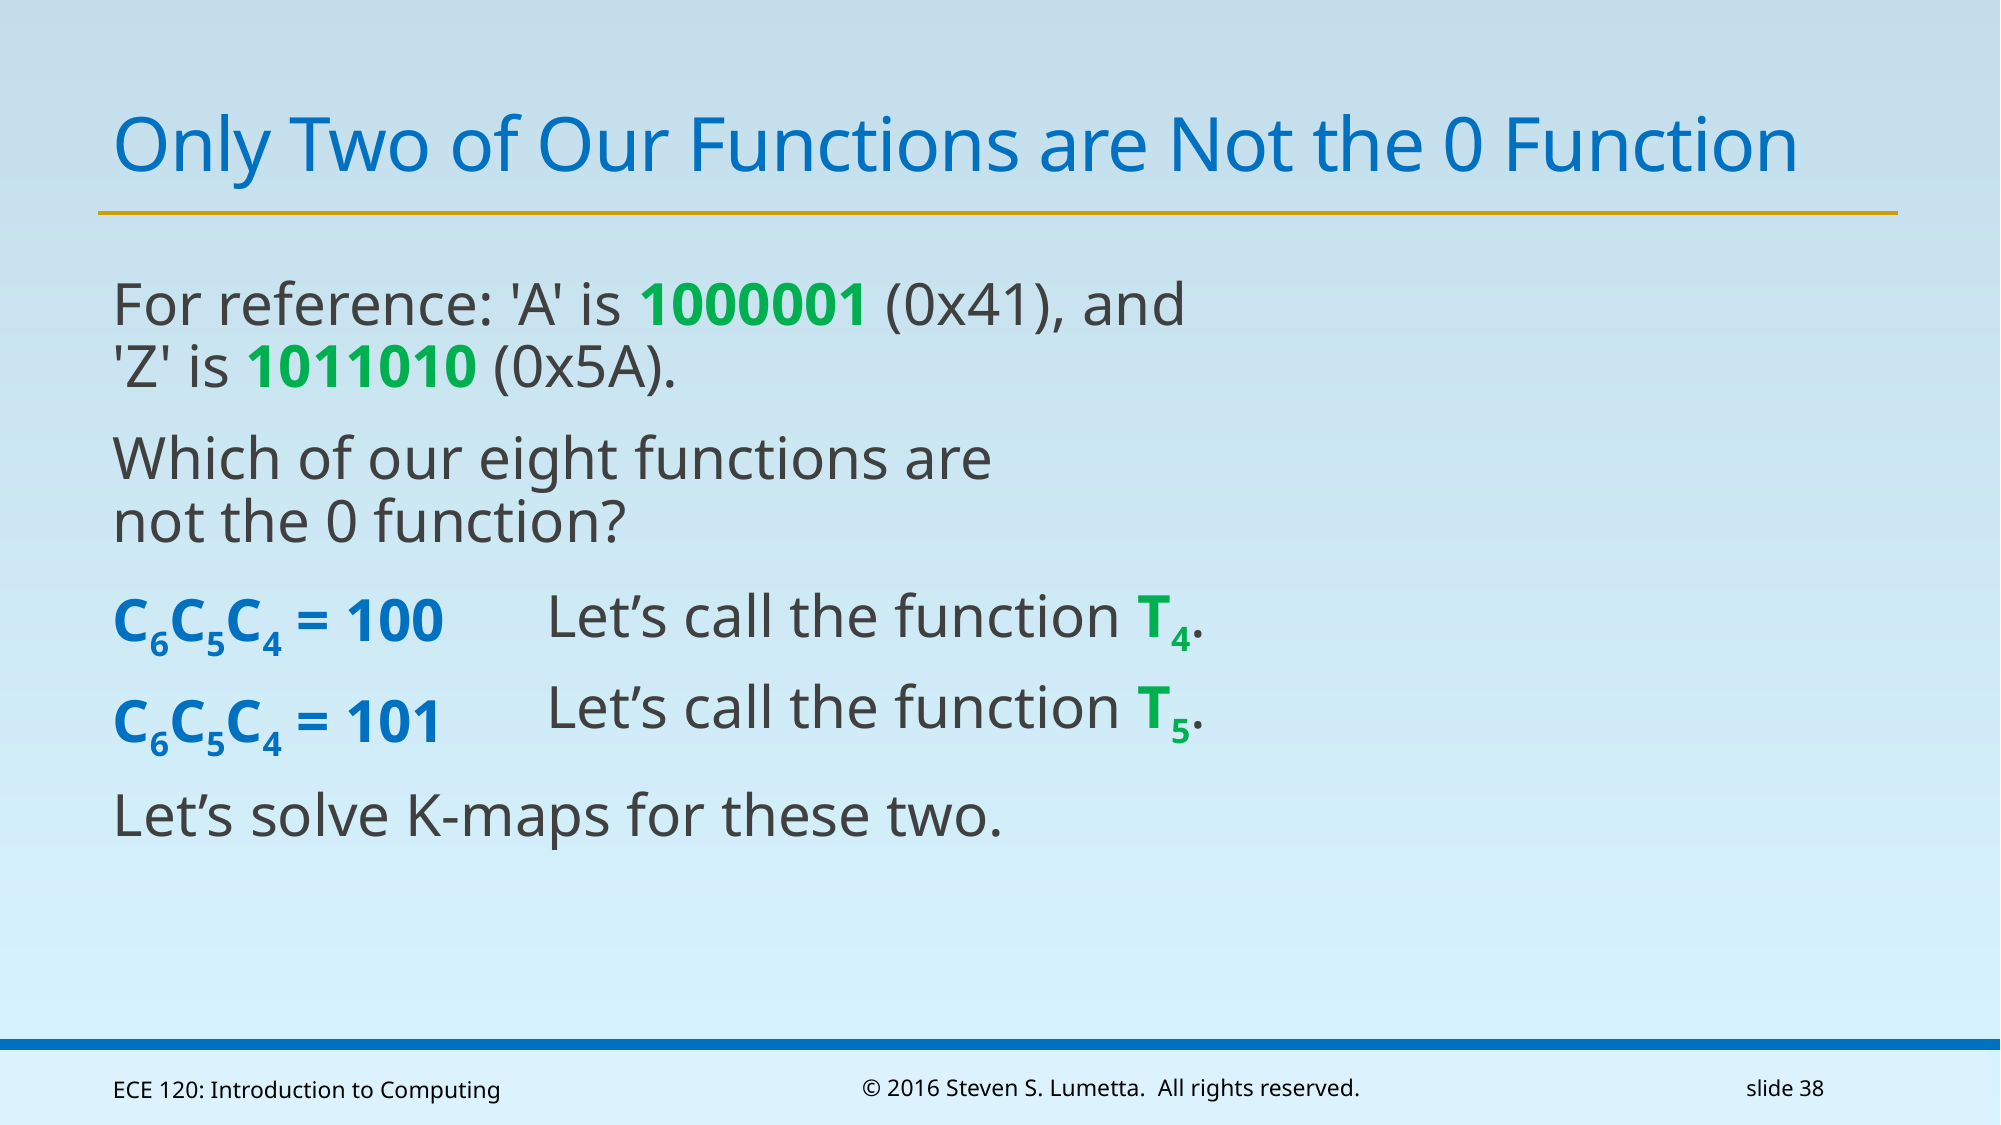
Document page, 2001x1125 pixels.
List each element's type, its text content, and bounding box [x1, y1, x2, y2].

slide_number slide 38 [1624, 1059, 1840, 1120]
list For reference: 'A' is 1000001 (0x41), and 'Z' is 1011010 (0x5A). Which of our eight functions are not the 0 function? C6C5C4 = 100 C6C5C4 = 101 Let’s solve K-maps for these two. [97, 267, 1377, 963]
footer © 2016 Steven S. Lumetta. All rights reserved. [604, 1059, 1376, 1120]
slide_number ECE 120: Introduction to Computing [97, 1059, 586, 1120]
title Only Two of Our Functions are Not the 0 Function [97, 88, 1900, 194]
text_box Let’s call the function T4. [531, 571, 1221, 663]
text_box Let’s call the function T5. [531, 663, 1221, 758]
